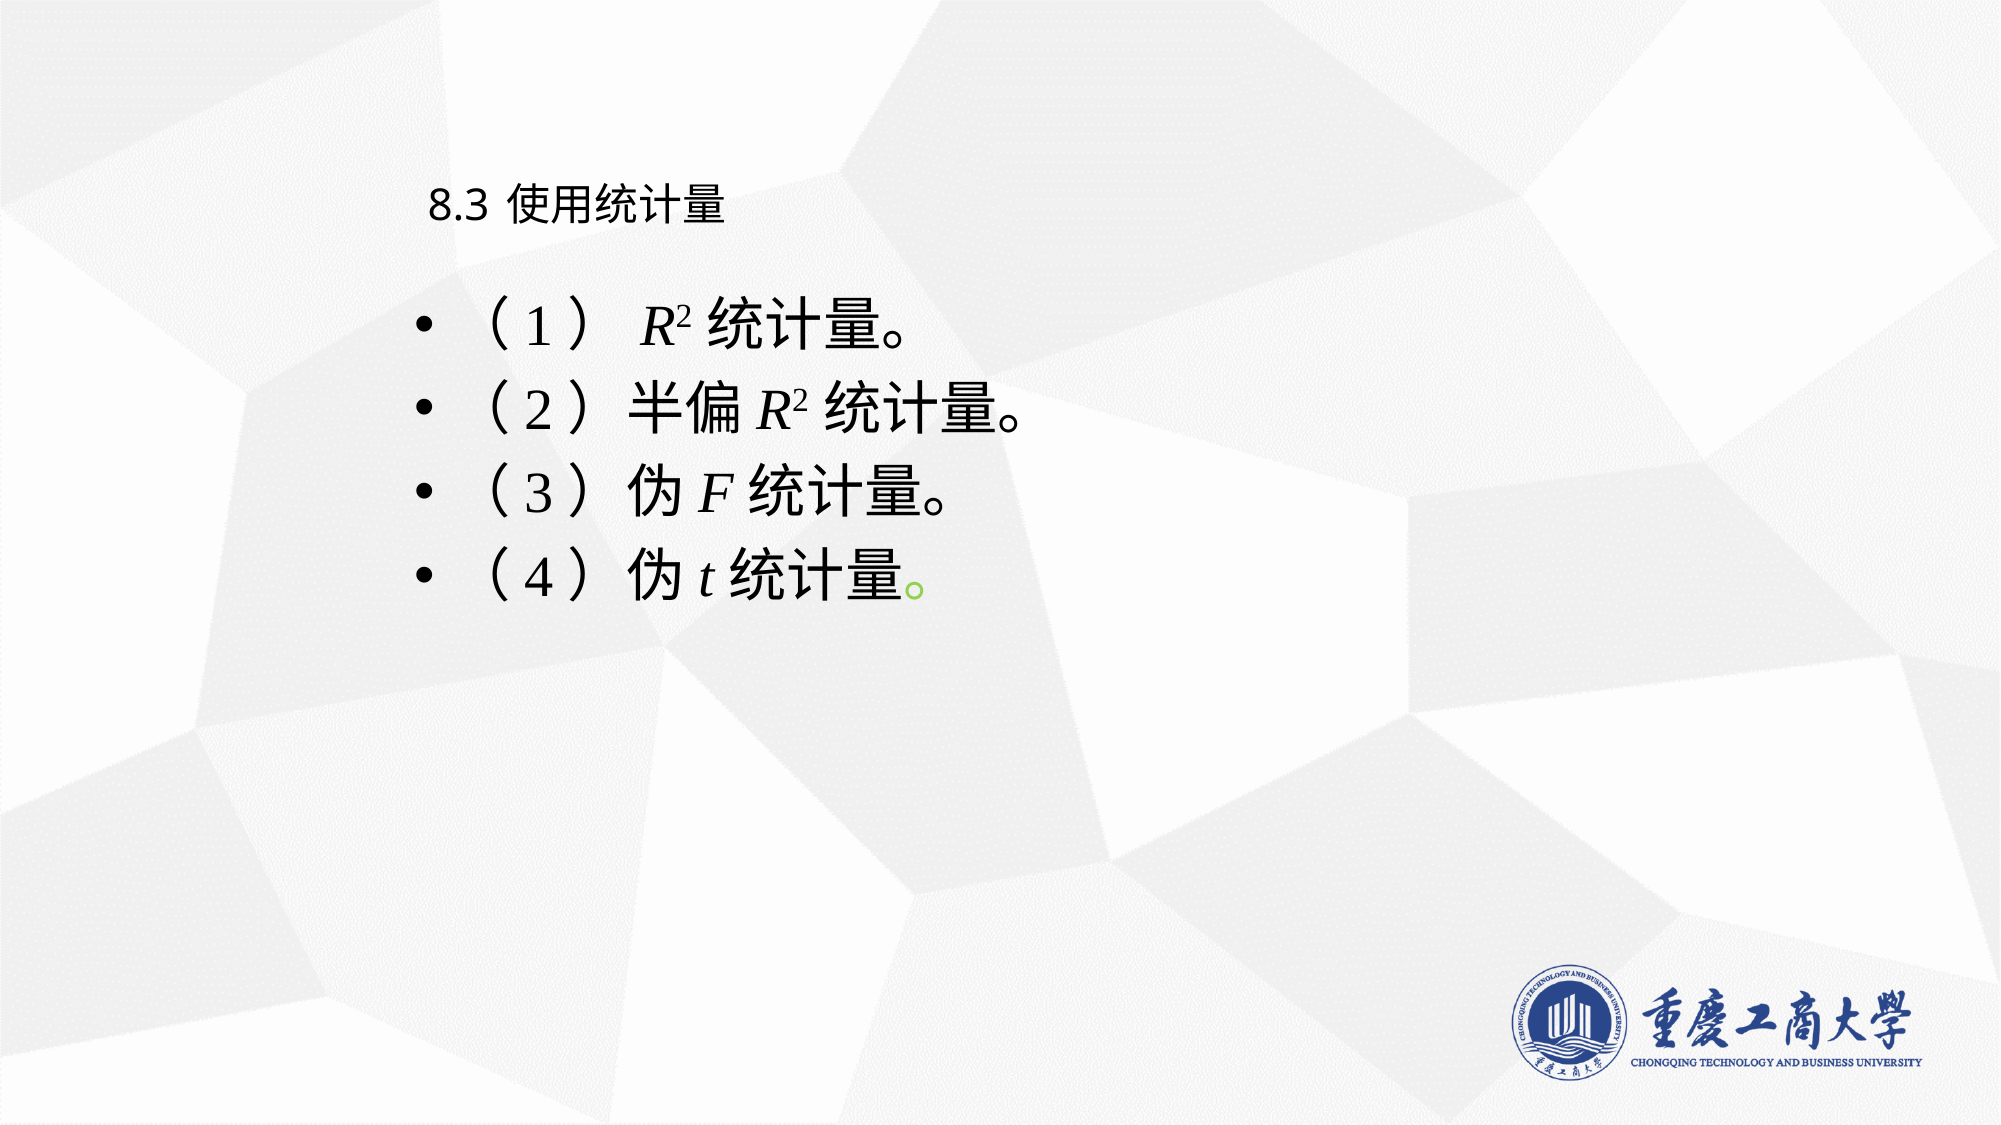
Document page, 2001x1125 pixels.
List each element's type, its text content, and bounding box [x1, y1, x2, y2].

list （1）R2统计量。 （2）半偏R2统计量。 （3）伪F统计量。 （4）伪t统计量。 [399, 287, 1725, 988]
title 8.3 使用统计量 [412, 174, 1413, 238]
picture [0, 0, 2001, 1125]
